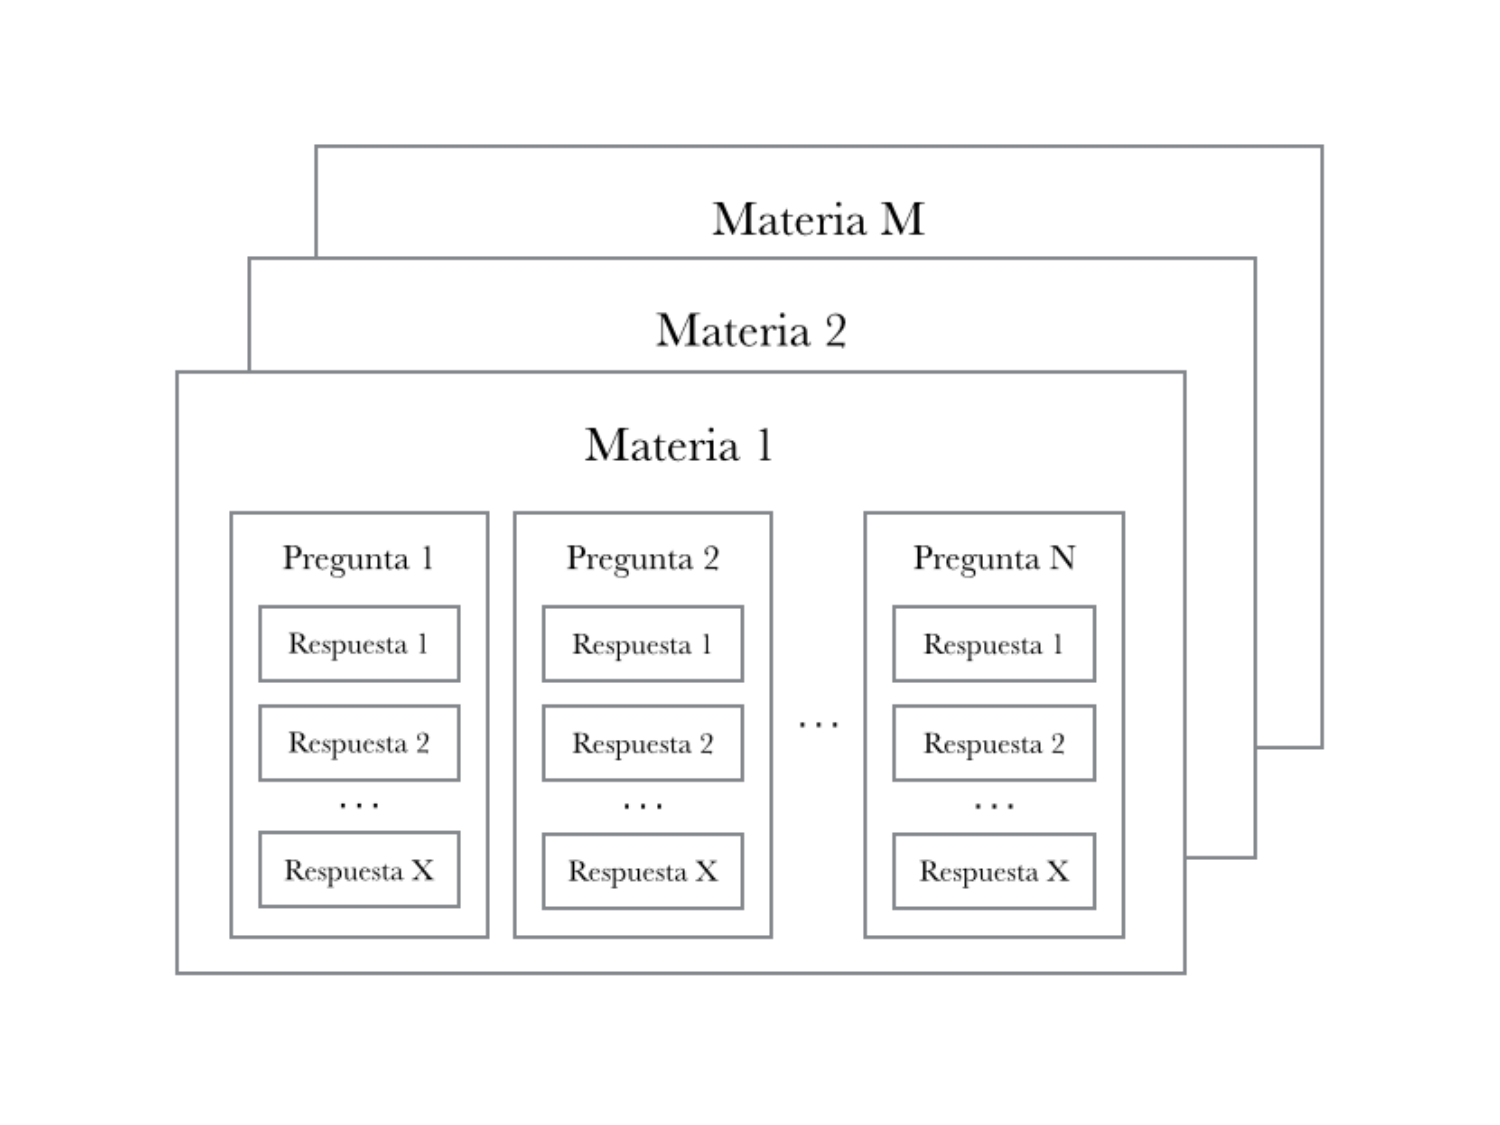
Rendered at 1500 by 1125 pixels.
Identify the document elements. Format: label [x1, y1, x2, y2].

list [163, 134, 1337, 991]
